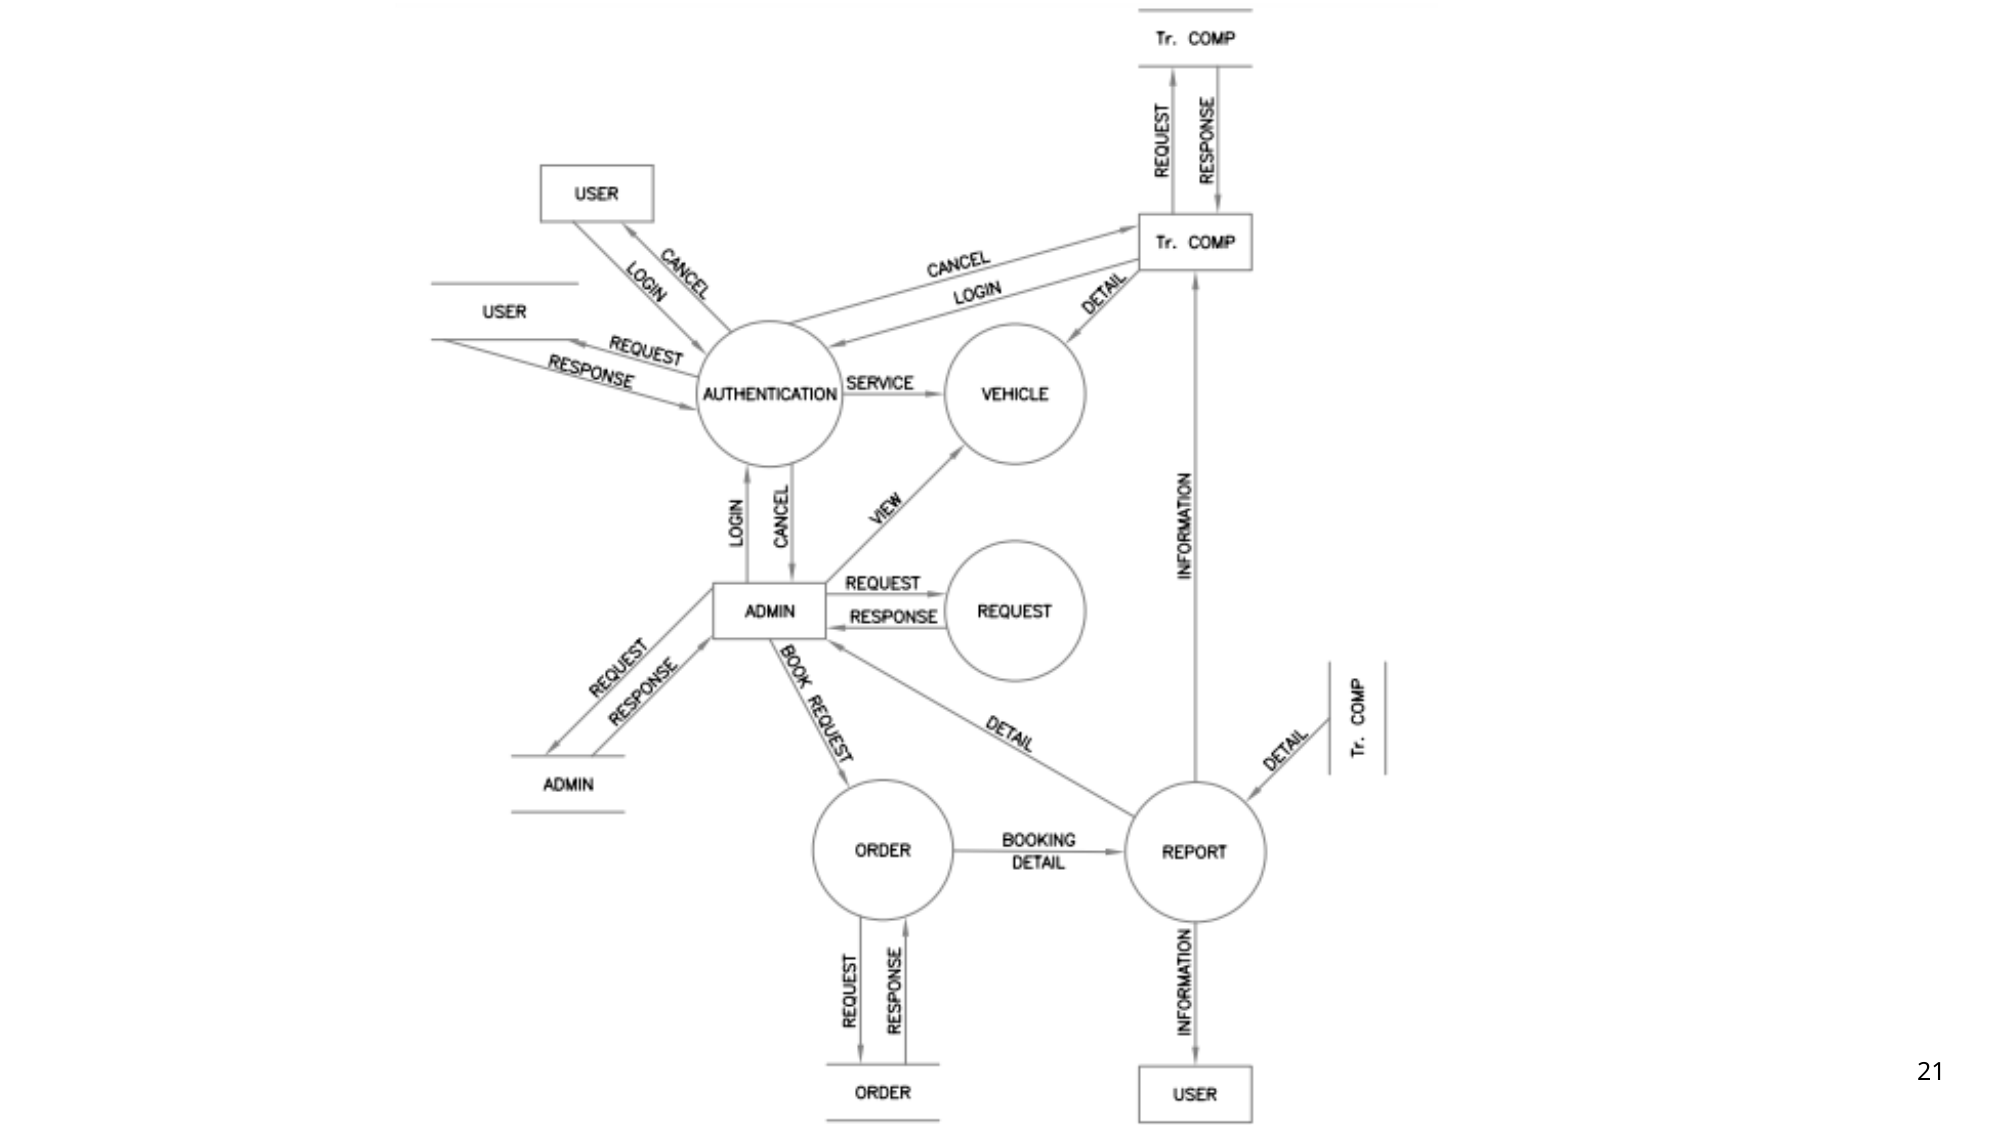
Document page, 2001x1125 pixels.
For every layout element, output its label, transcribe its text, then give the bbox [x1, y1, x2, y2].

slide_number 21 [1510, 1042, 1961, 1103]
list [395, 3, 1438, 1125]
